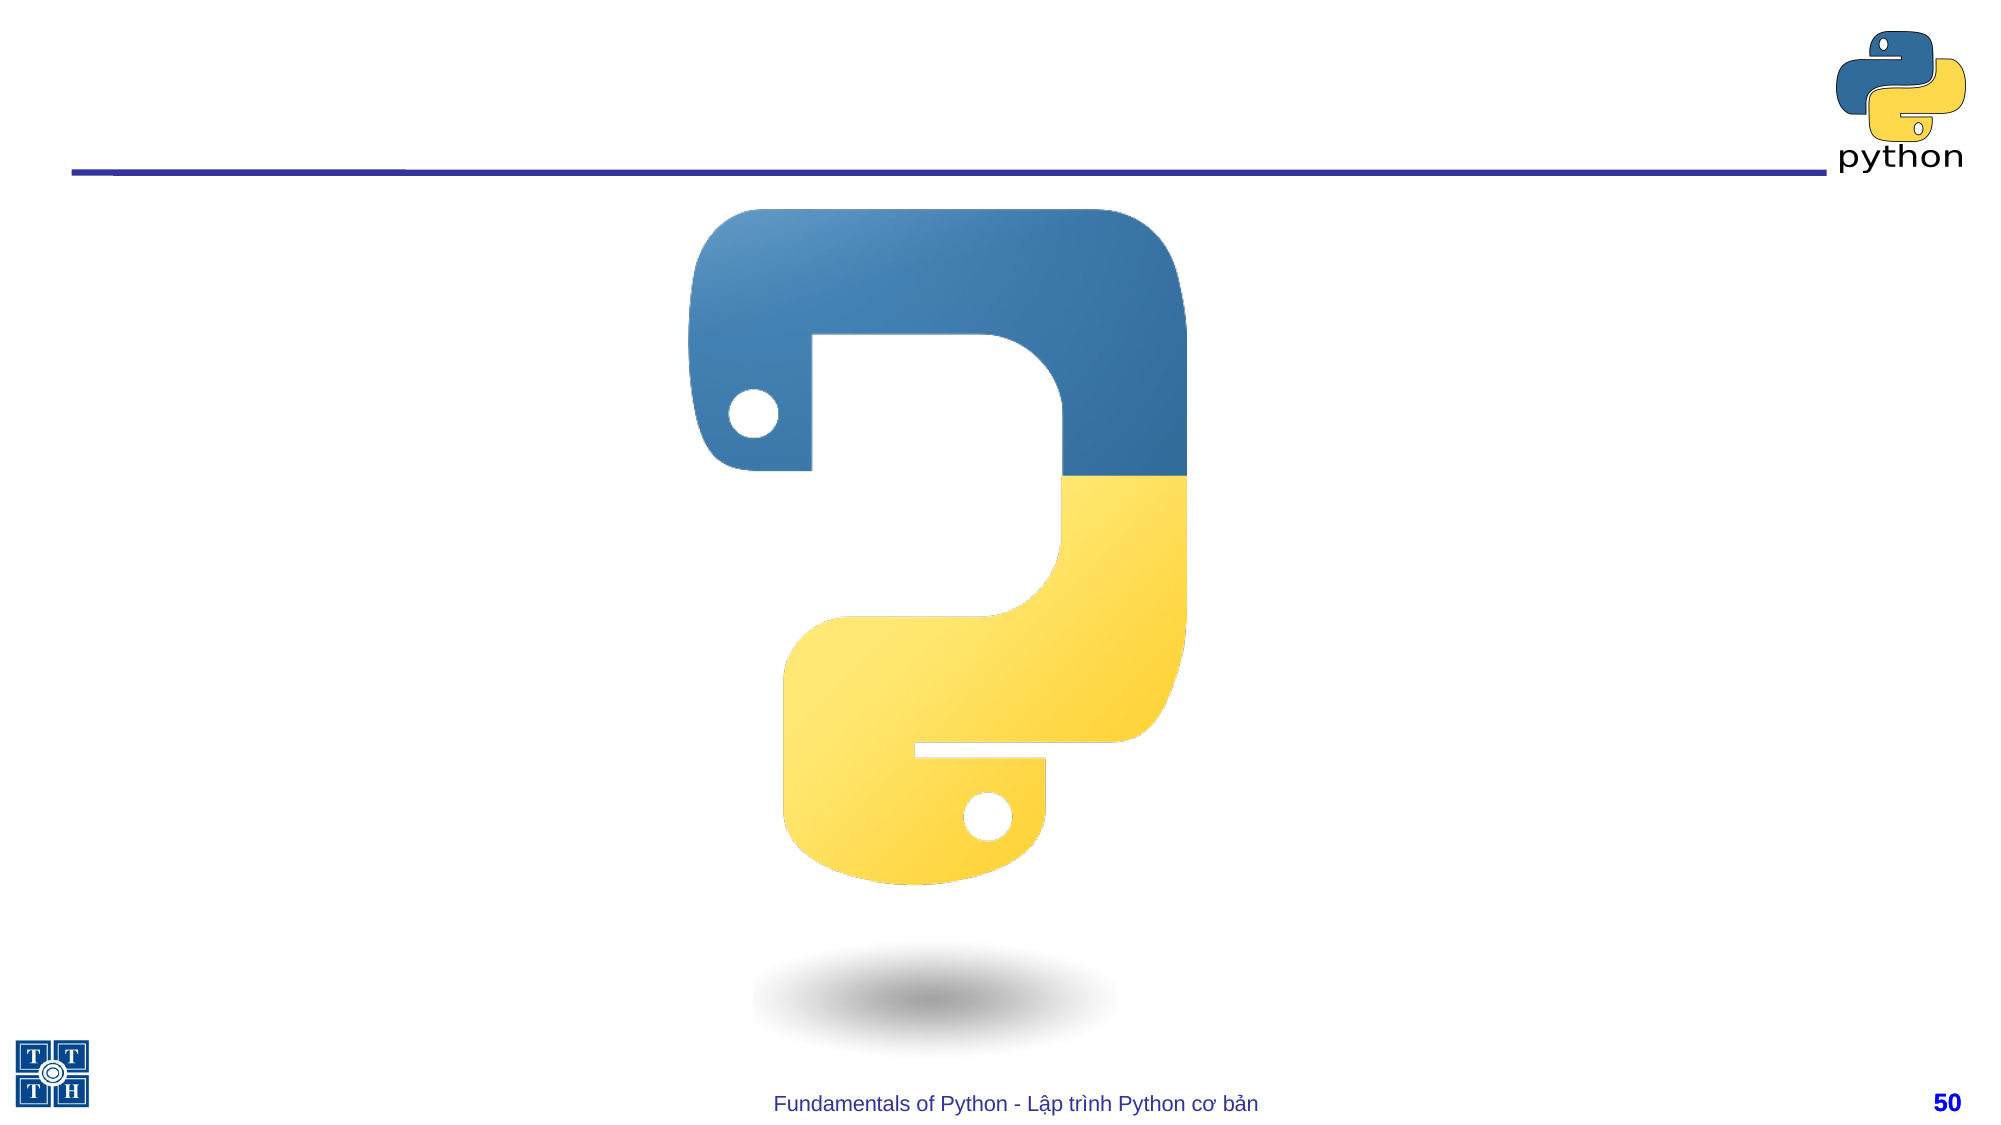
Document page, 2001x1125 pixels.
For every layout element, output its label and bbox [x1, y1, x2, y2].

picture [687, 207, 1187, 1059]
picture [1836, 31, 1966, 173]
picture [15, 1039, 90, 1108]
